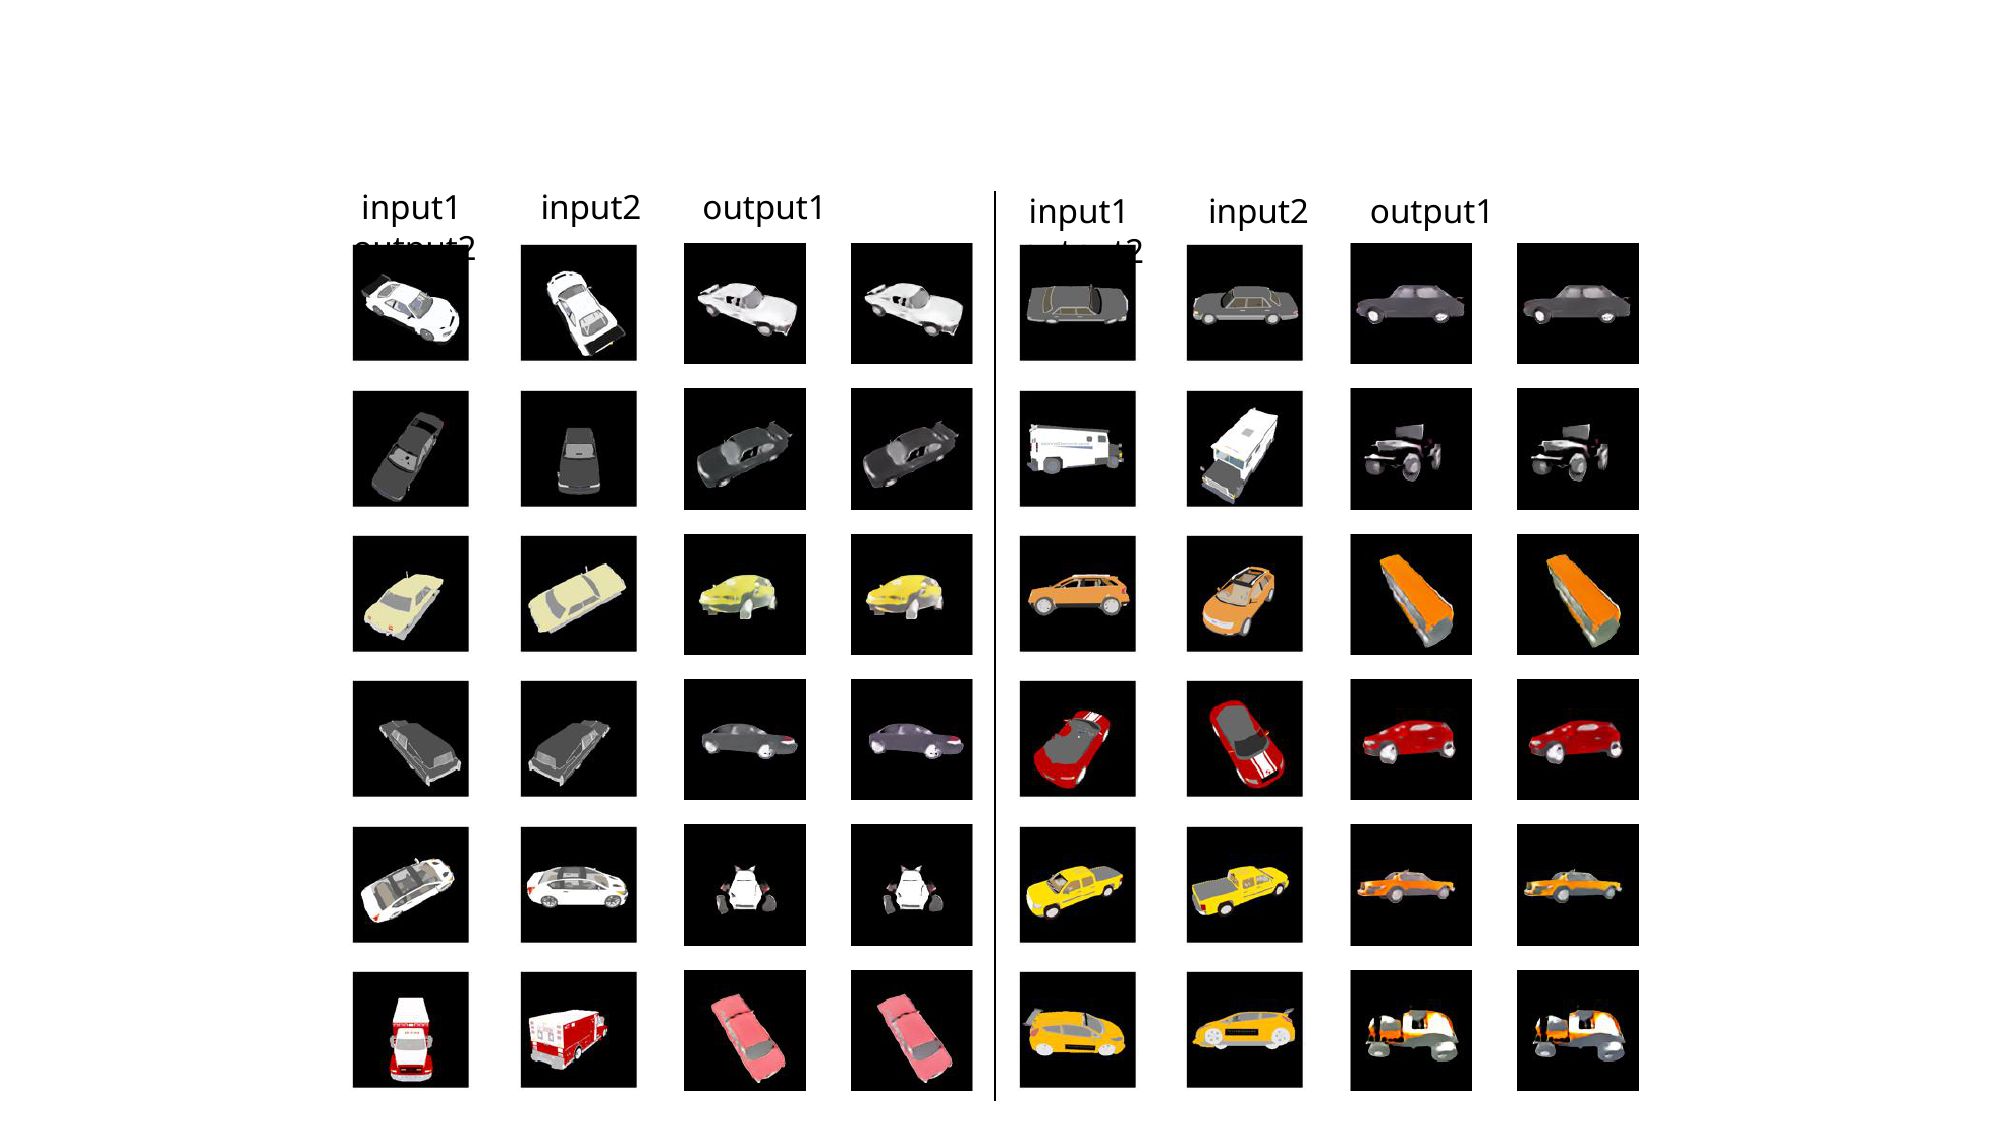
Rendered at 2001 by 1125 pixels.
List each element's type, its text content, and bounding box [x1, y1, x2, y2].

text_box input1 input2 output1 output2 [337, 179, 995, 230]
picture [995, 230, 1663, 1101]
picture [337, 230, 994, 1101]
text_box input1 input2 output1 output2 [1005, 182, 1663, 230]
